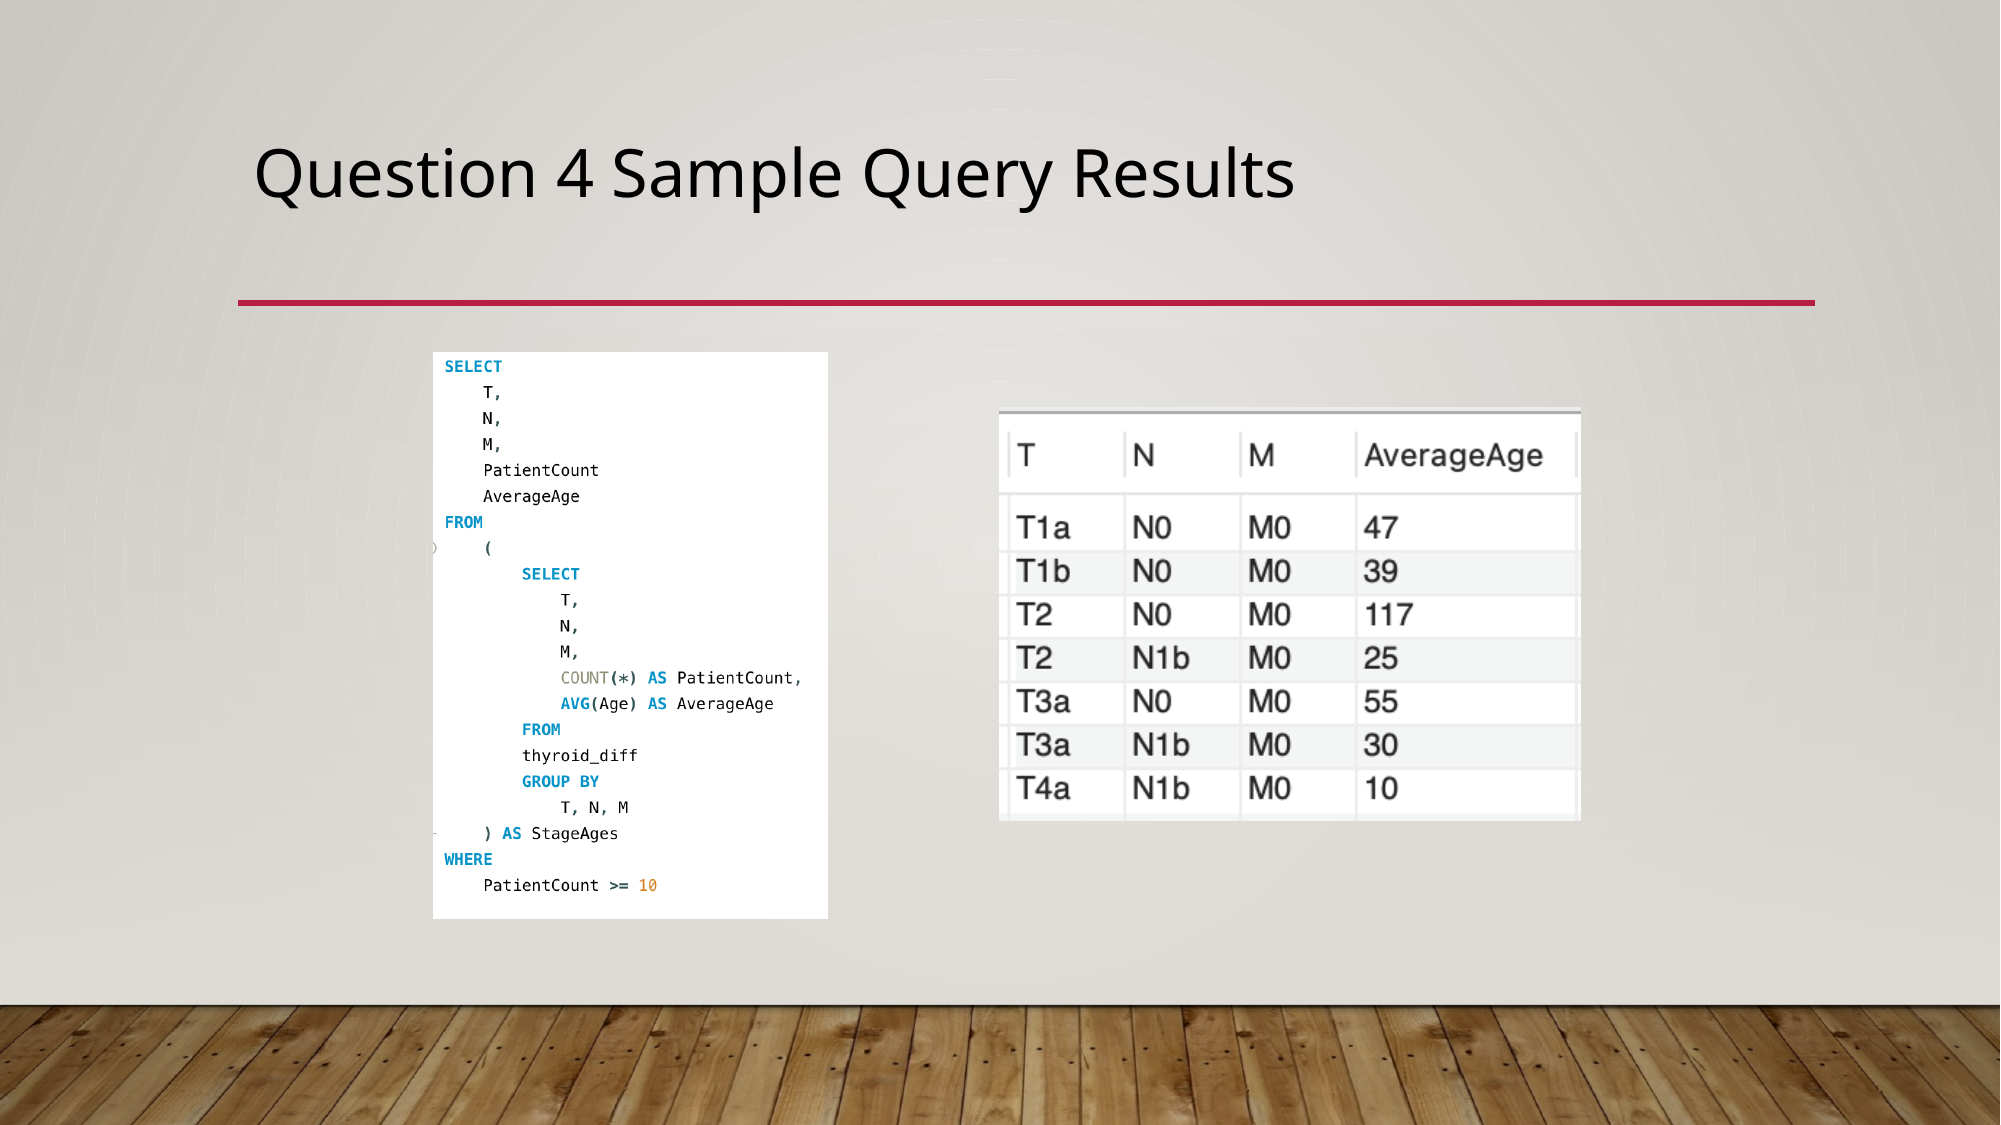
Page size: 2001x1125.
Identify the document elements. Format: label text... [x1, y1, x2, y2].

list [433, 352, 828, 920]
picture [999, 407, 1581, 822]
title Question 4 Sample Query Results [238, 131, 1814, 305]
picture [0, 1005, 2000, 1125]
